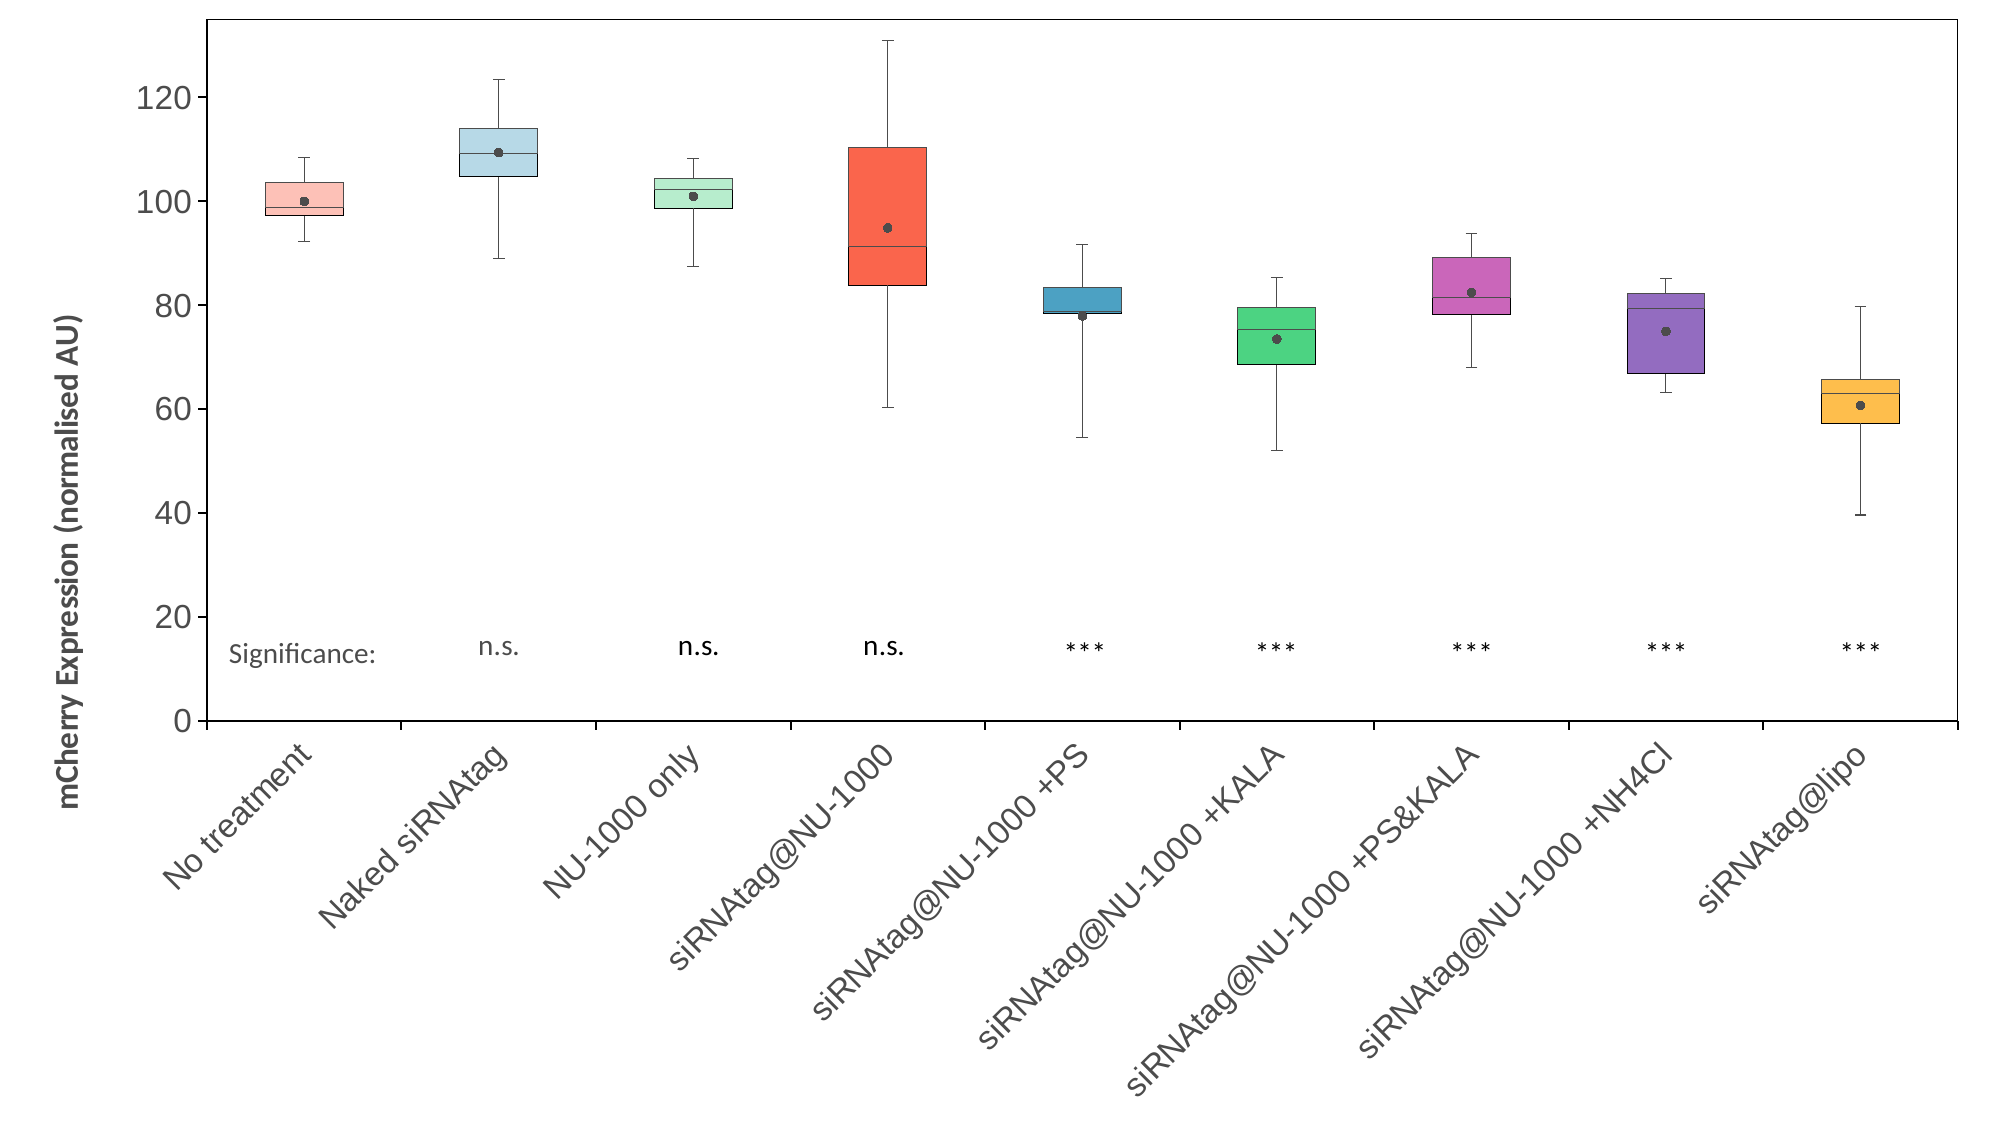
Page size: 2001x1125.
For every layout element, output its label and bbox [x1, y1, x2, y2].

chart [0, 0, 2000, 1125]
